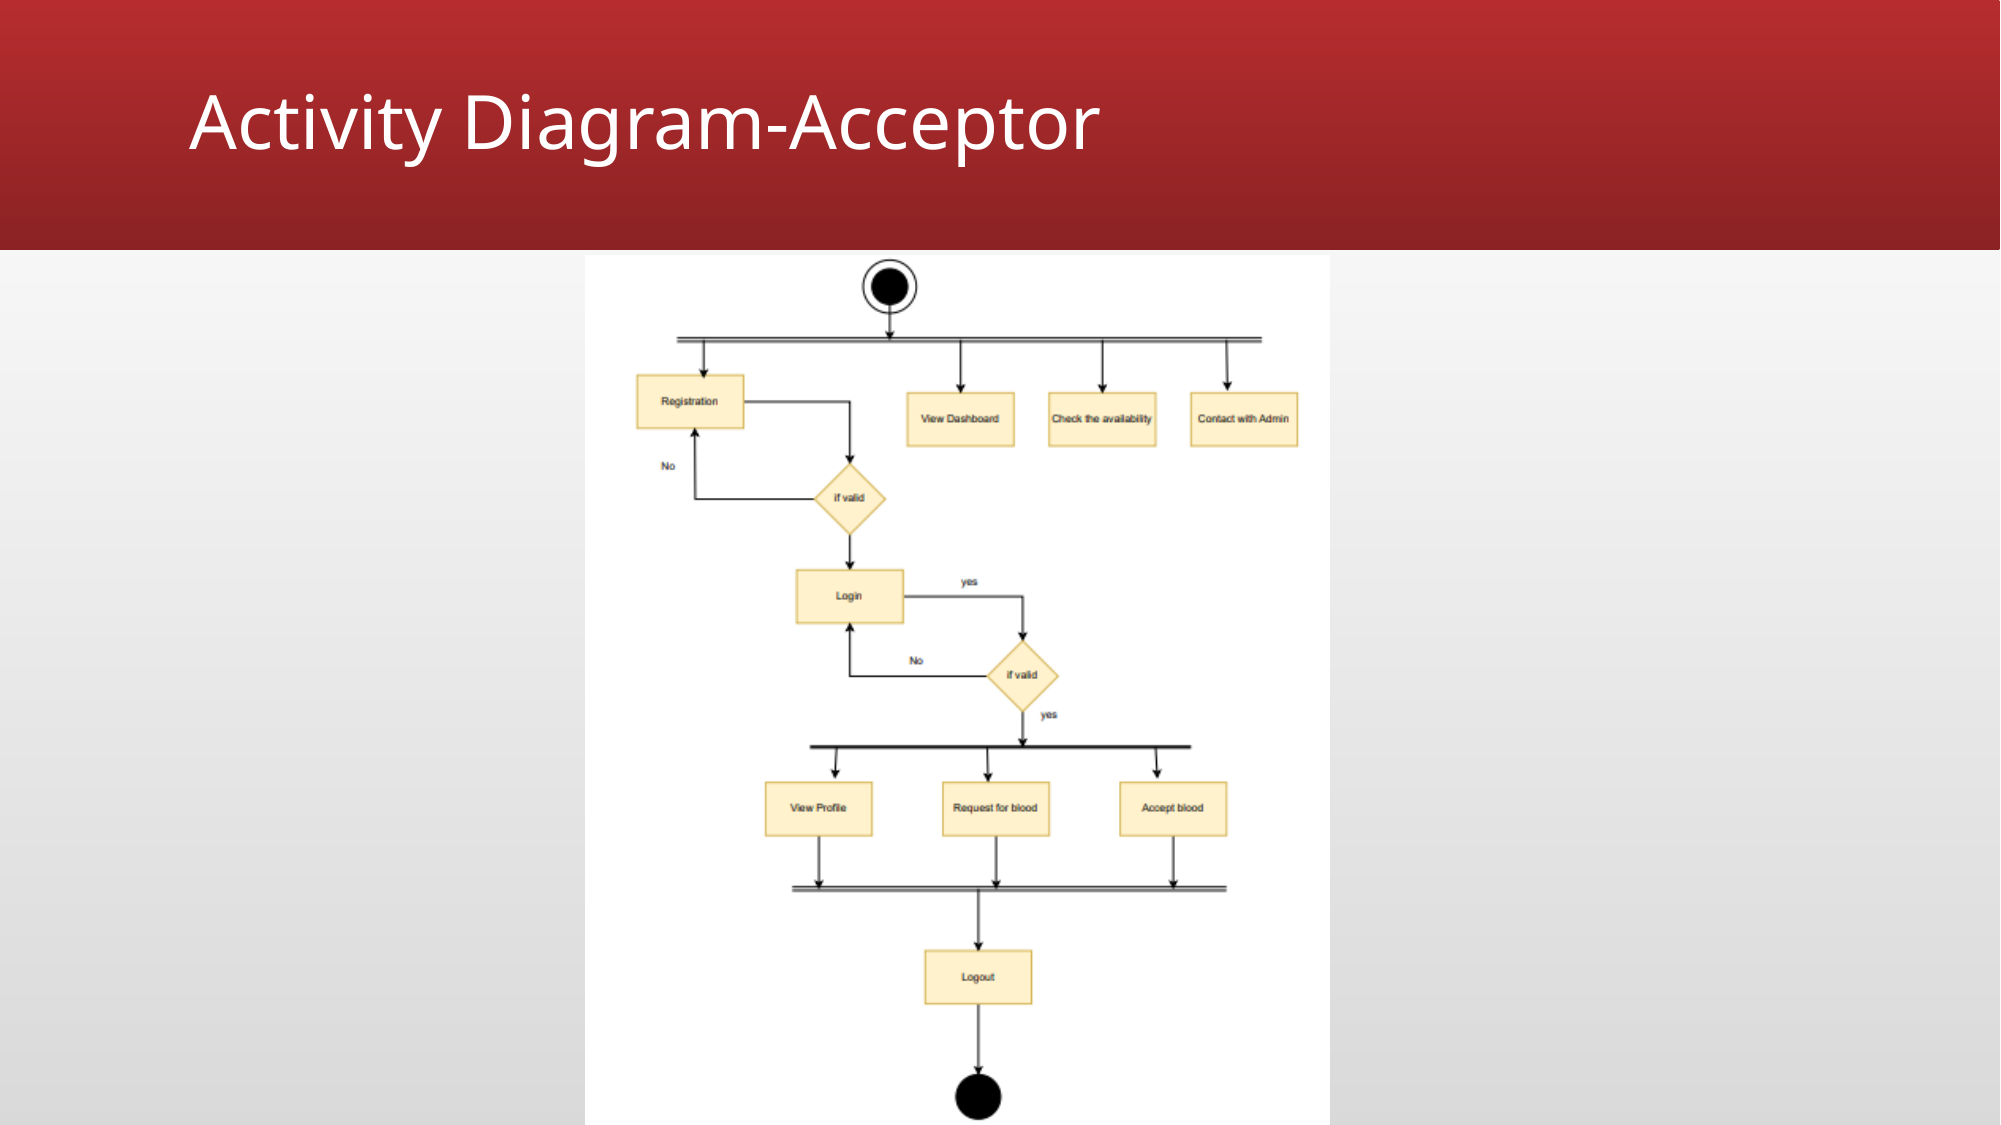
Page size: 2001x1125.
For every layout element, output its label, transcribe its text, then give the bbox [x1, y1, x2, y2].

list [585, 255, 1330, 1125]
title Activity Diagram-Acceptor [174, 16, 1825, 234]
